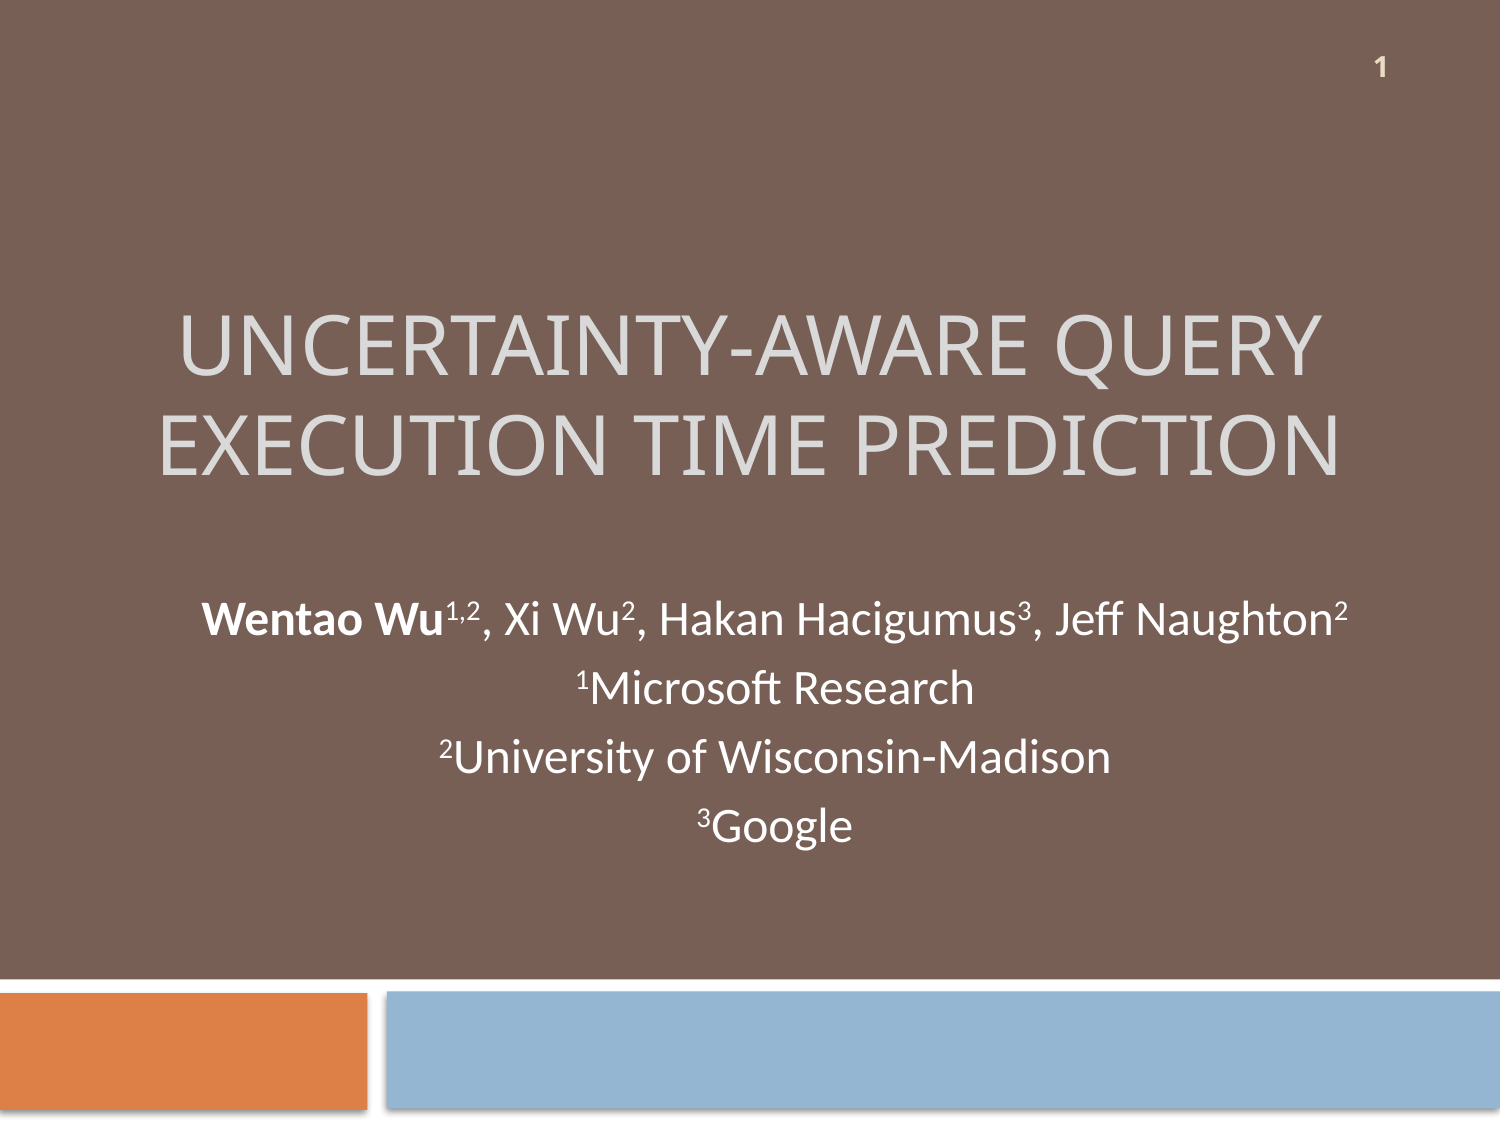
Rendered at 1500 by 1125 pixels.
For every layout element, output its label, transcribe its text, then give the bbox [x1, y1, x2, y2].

subtitle Wentao Wu1,2, Xi Wu2, Hakan Hacigumus3, Jeff Naughton2 1Microsoft Research 2University of Wisconsin-Madison 3Google [50, 575, 1425, 863]
title Uncertainty-Aware Query Execution Time Prediction [24, 258, 1475, 500]
slide_number 1 [1312, 37, 1450, 100]
